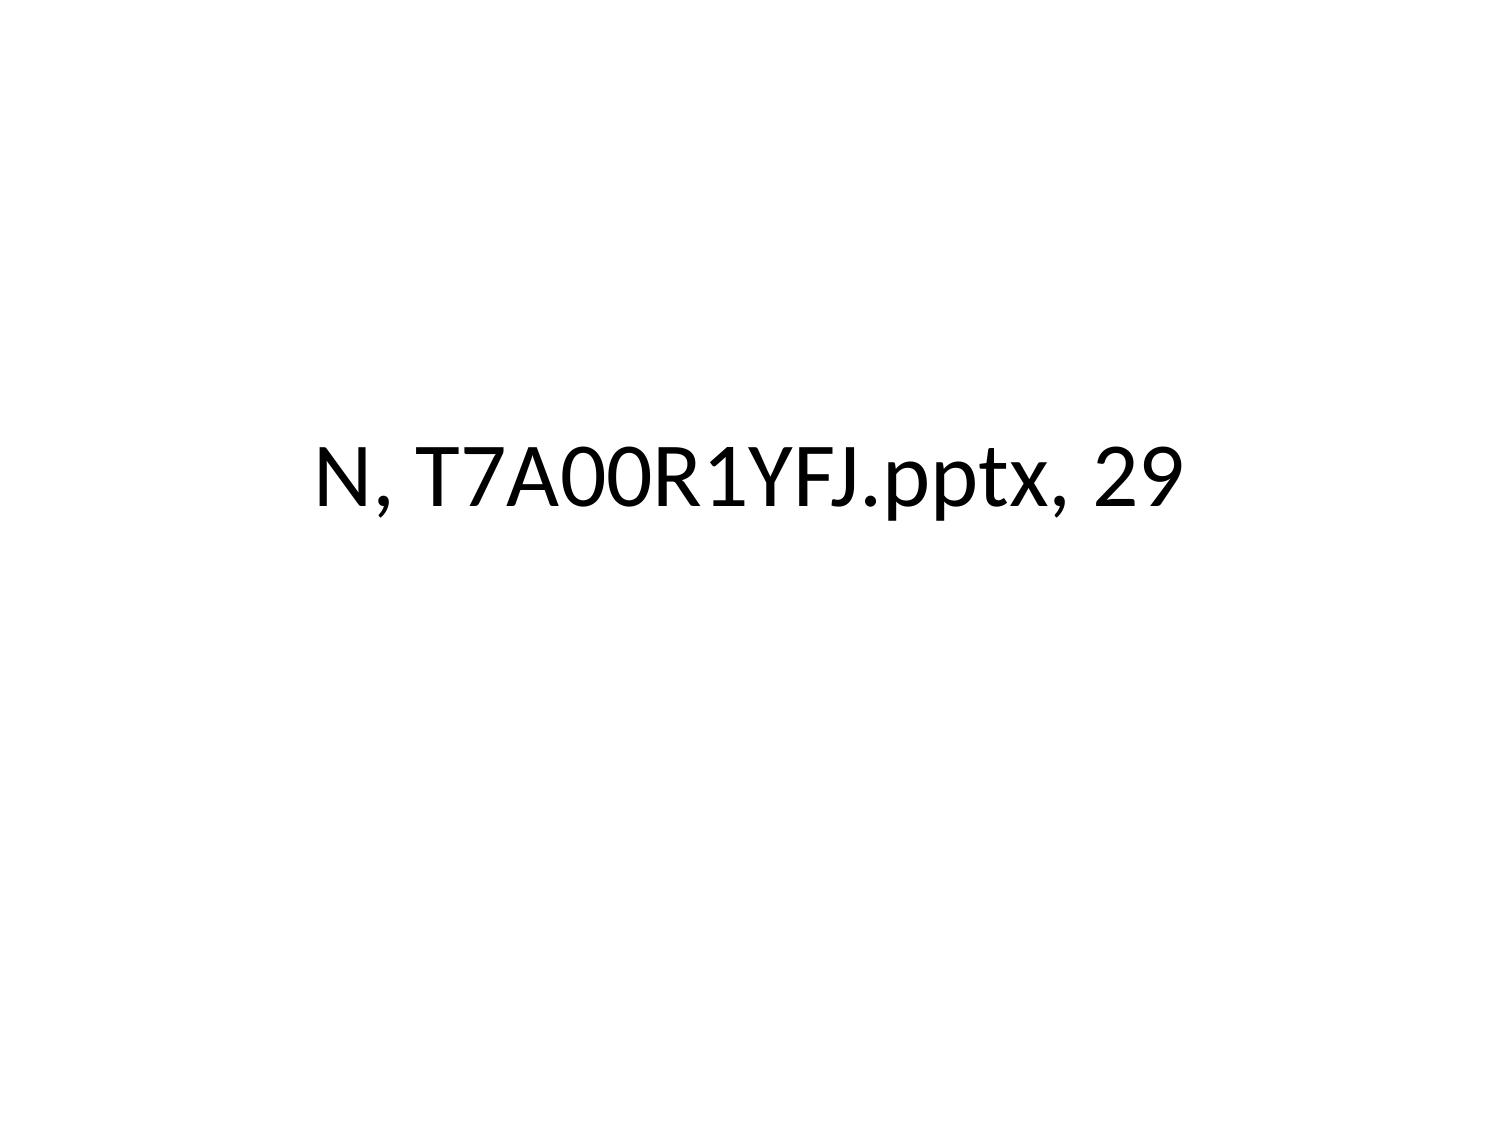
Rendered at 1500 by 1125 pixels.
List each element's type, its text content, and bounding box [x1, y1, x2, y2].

title N, T7A00R1YFJ.pptx, 29 [112, 349, 1388, 591]
